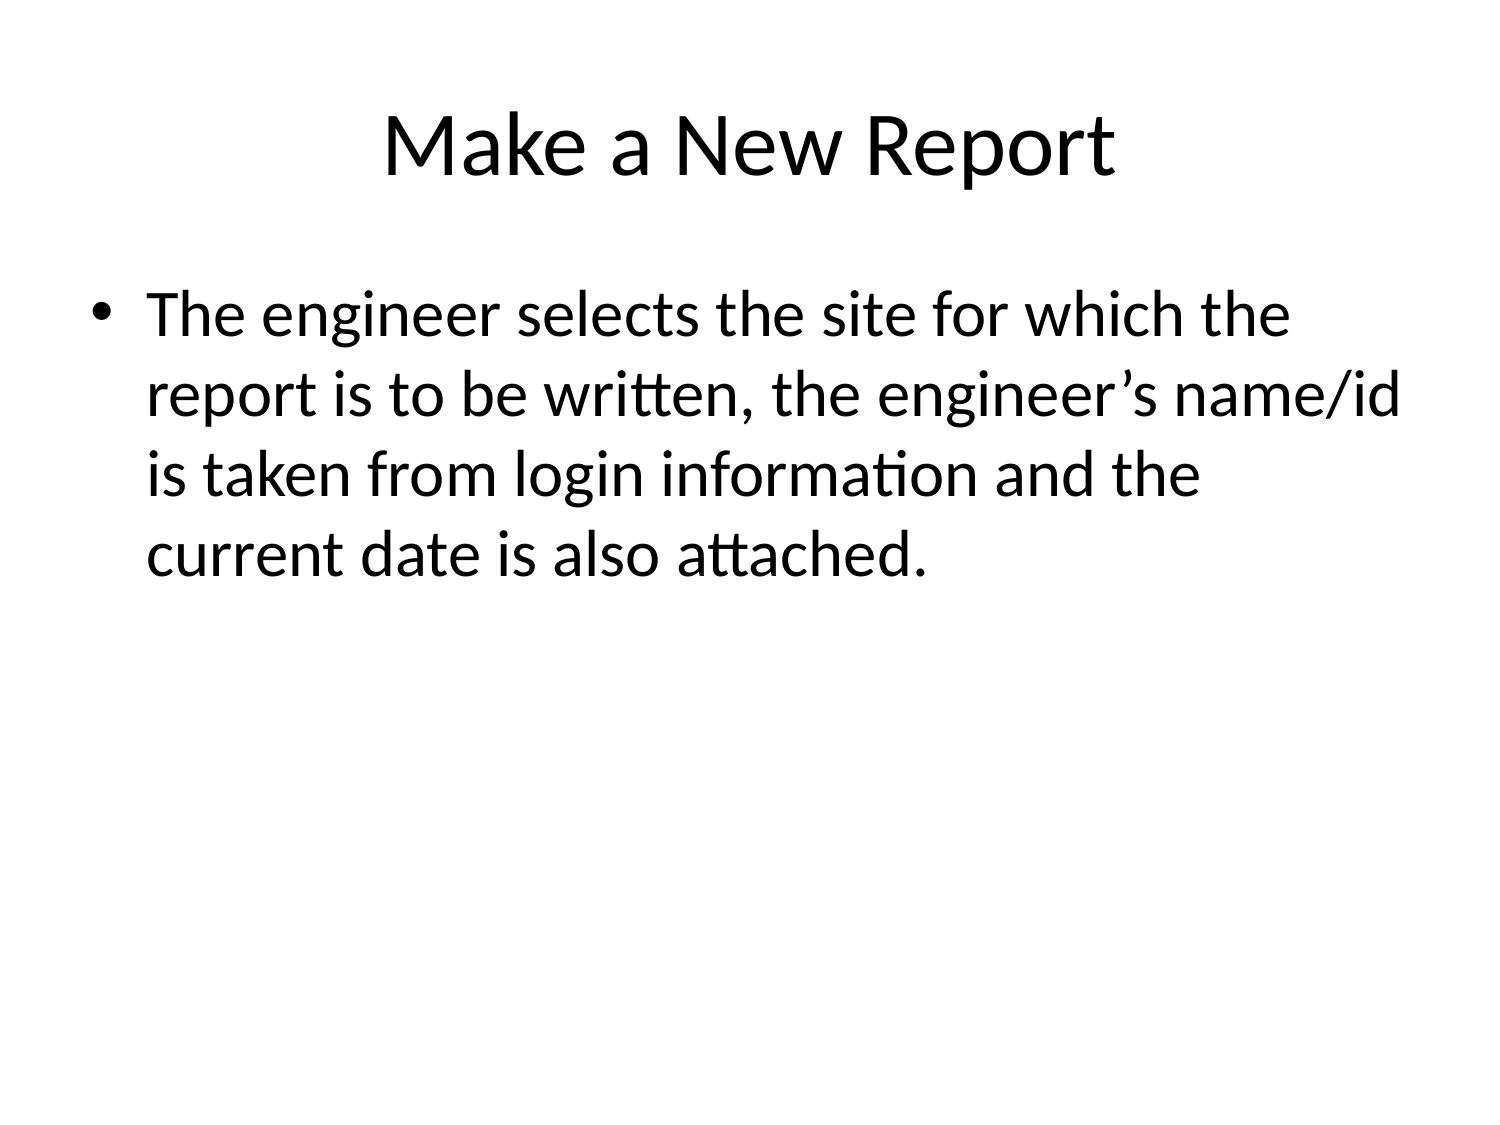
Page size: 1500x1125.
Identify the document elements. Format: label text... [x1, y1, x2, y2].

title Make a New Report [75, 45, 1425, 233]
list The engineer selects the site for which the report is to be written, the engineer’s name/id is taken from login information and the current date is also attached. [75, 262, 1425, 1005]
